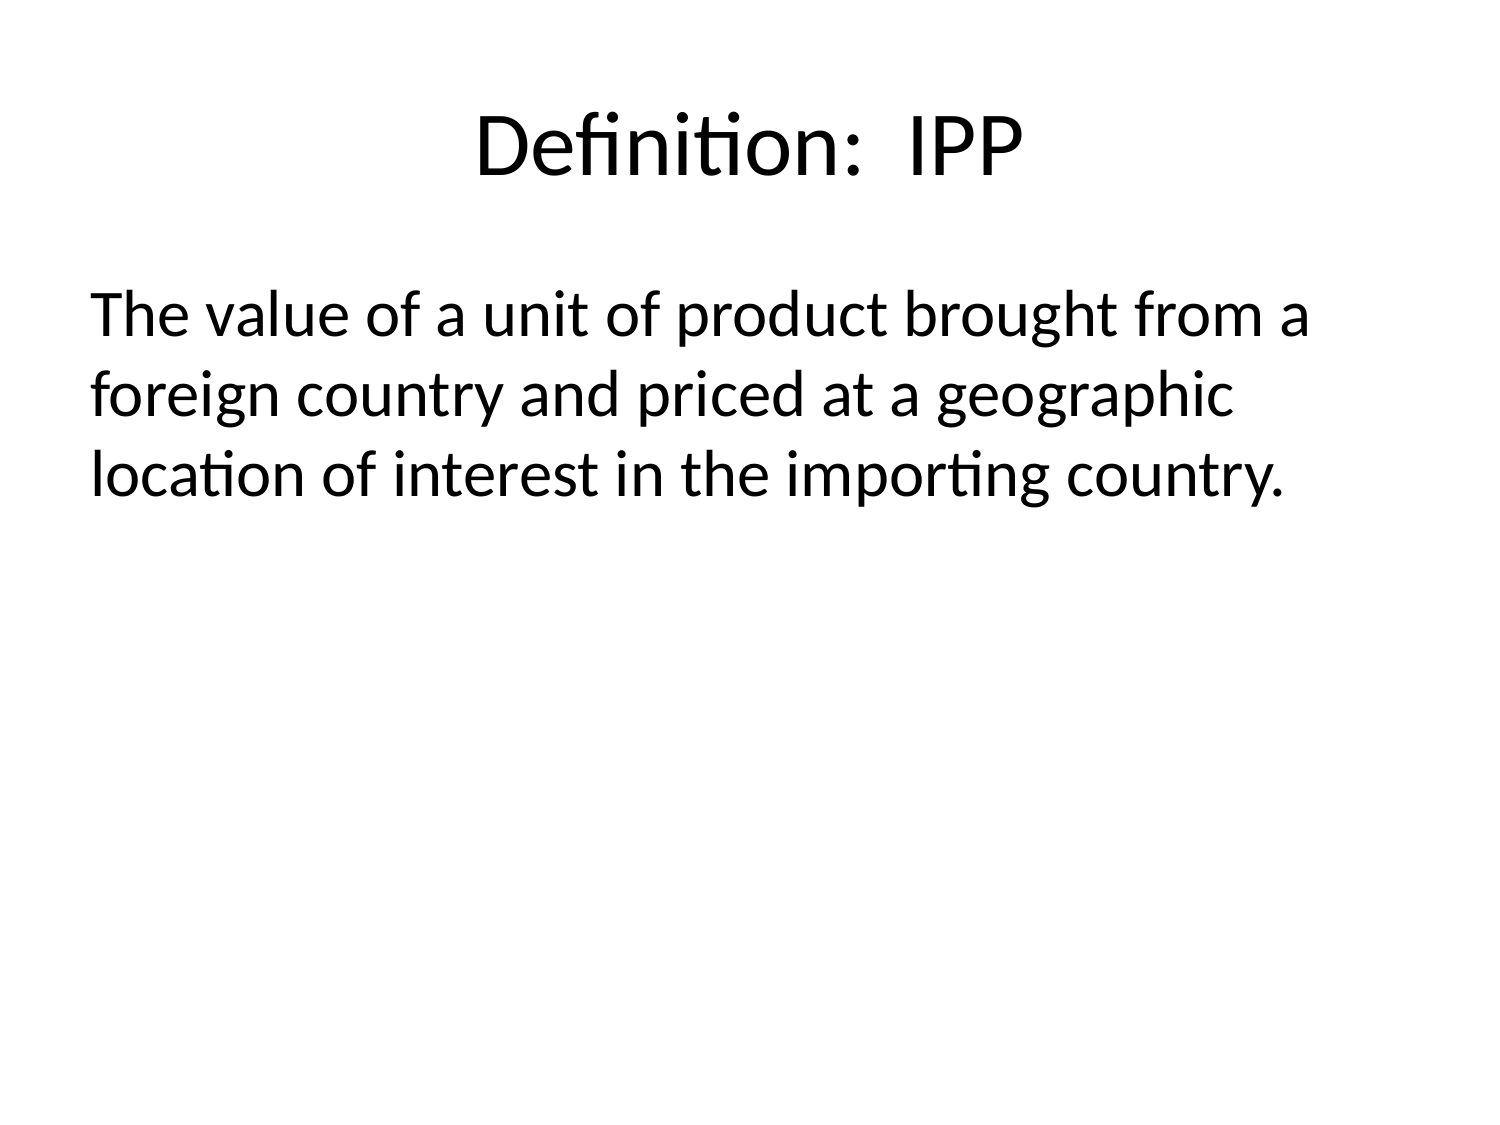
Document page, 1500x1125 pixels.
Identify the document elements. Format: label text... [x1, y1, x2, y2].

list The value of a unit of product brought from a foreign country and priced at a geographic location of interest in the importing country. [75, 262, 1425, 1005]
title Definition: IPP [75, 45, 1425, 233]
